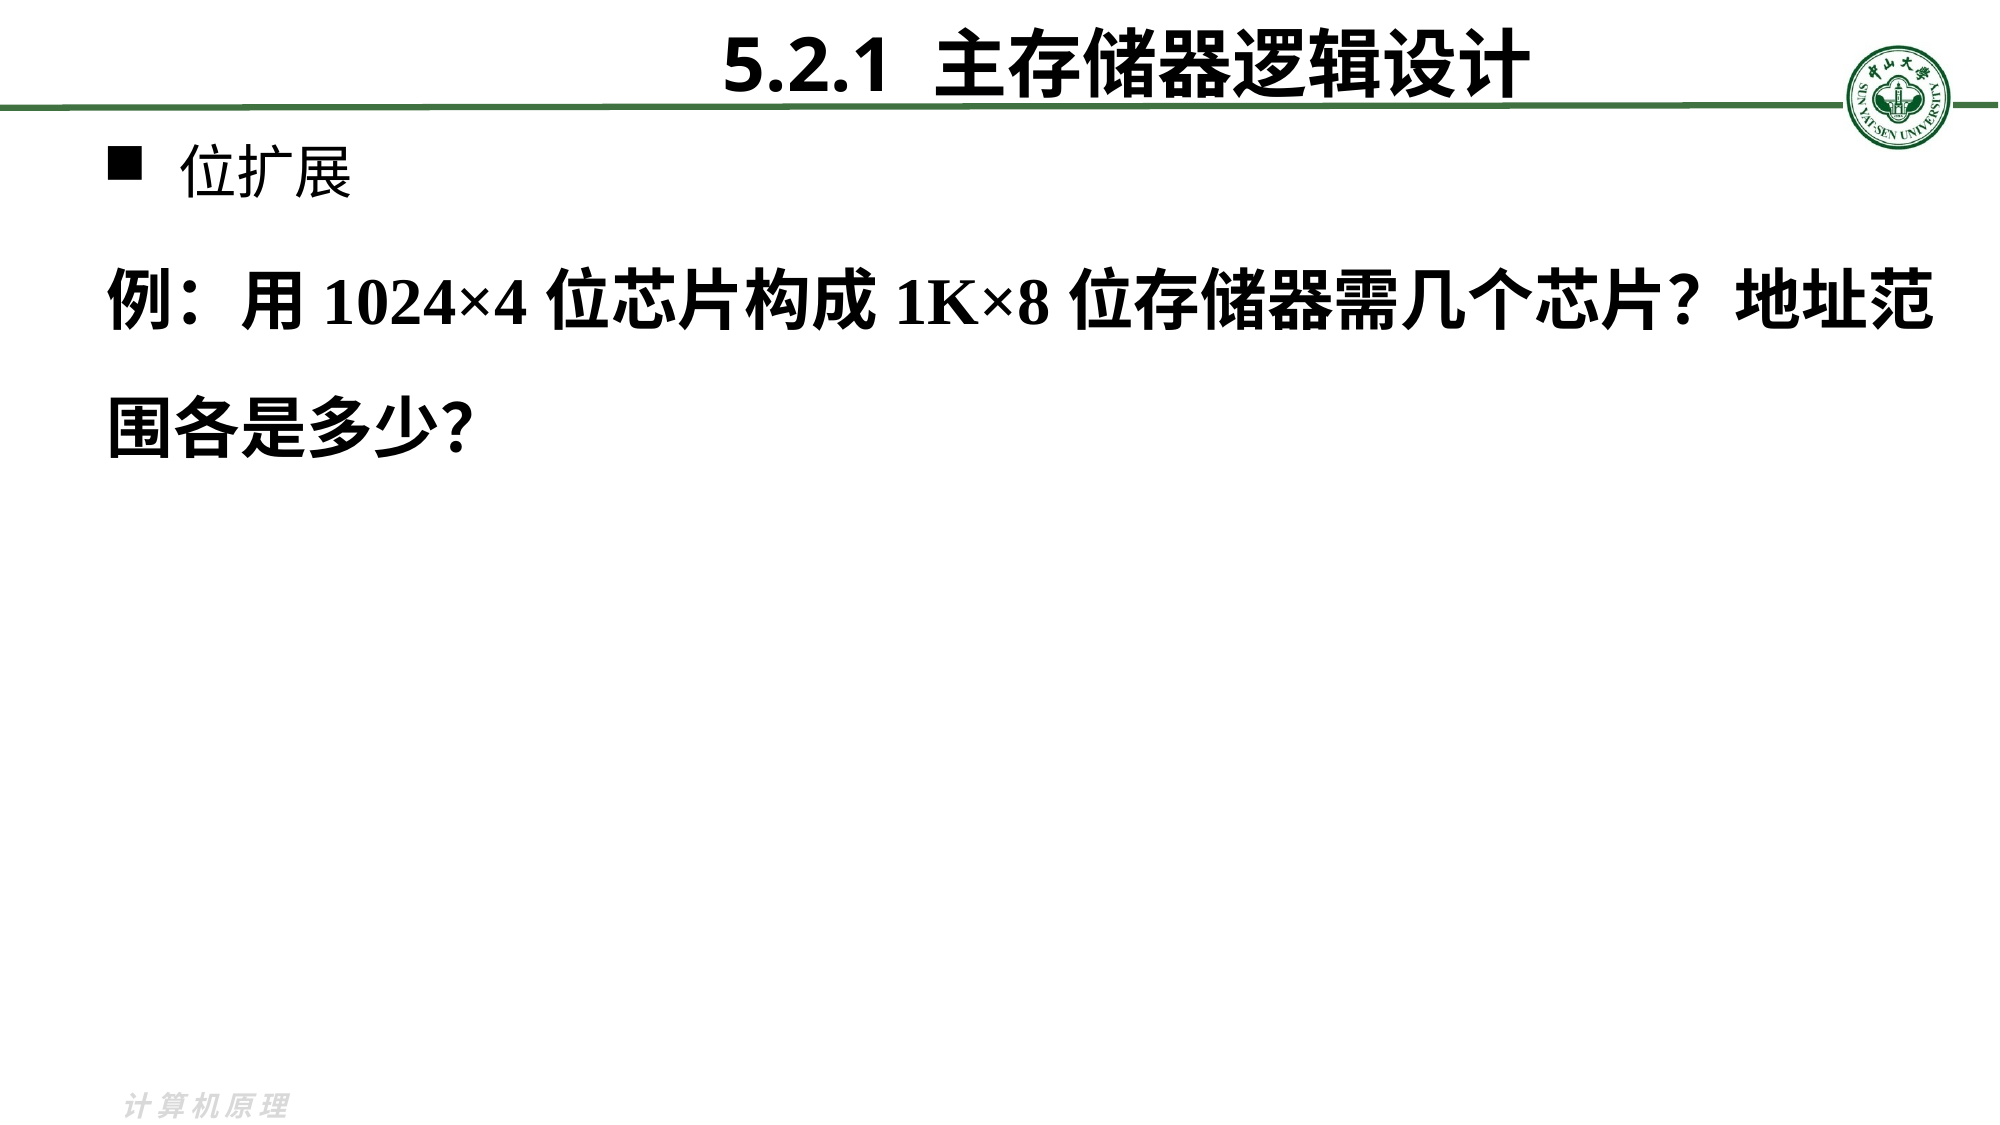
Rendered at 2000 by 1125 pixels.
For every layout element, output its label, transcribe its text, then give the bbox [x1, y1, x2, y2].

picture [1843, 116, 1953, 152]
list 位扩展 [88, 128, 1880, 955]
title 5.2.1 主存储器逻辑设计 [255, 9, 2000, 116]
text_box 例：用1024×4位芯片构成1K×8位存储器需几个芯片？地址范围各是多少？ [91, 202, 1952, 473]
